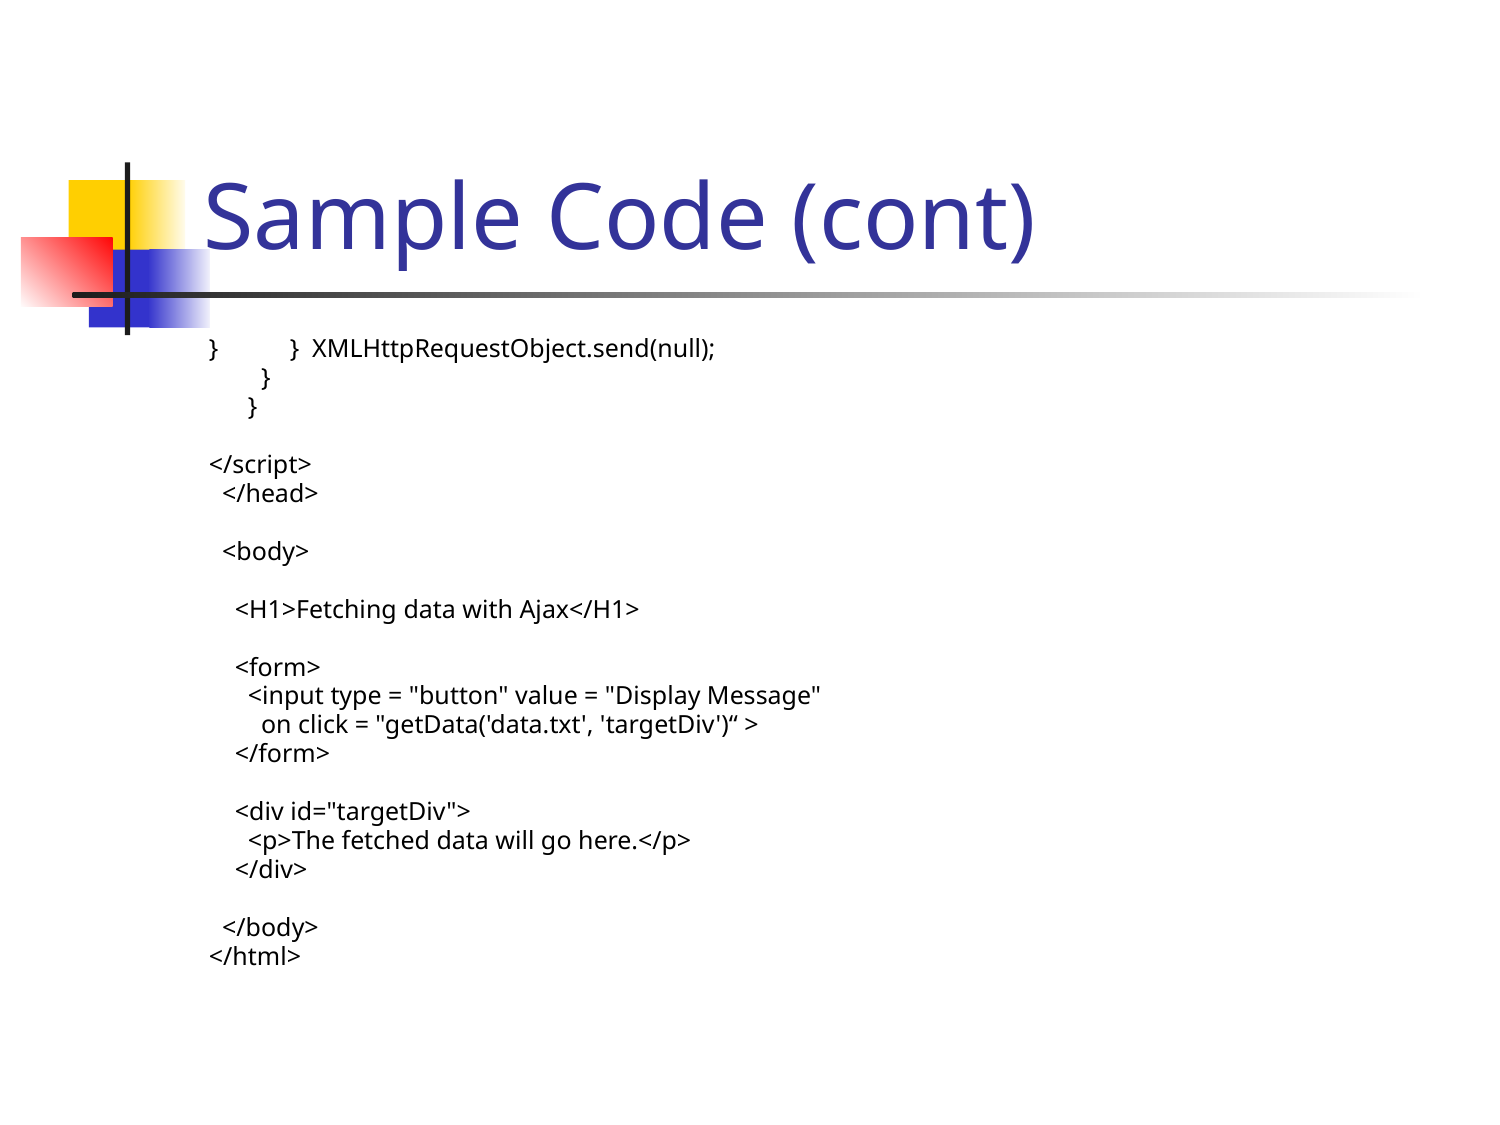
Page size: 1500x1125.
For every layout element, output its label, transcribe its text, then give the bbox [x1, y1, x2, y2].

title Sample Code (cont) [188, 35, 1468, 275]
list } } XMLHttpRequestObject.send(null); } } </script> </head> <body> <H1>Fetching data with Ajax</H1> <form> <input type = "button" value = "Display Message" on click = "getData('data.txt', 'targetDiv')“ > </form> <div id="targetDiv"> <p>The fetched data will go here.</p> </div> </body> </html> [193, 331, 1469, 1006]
